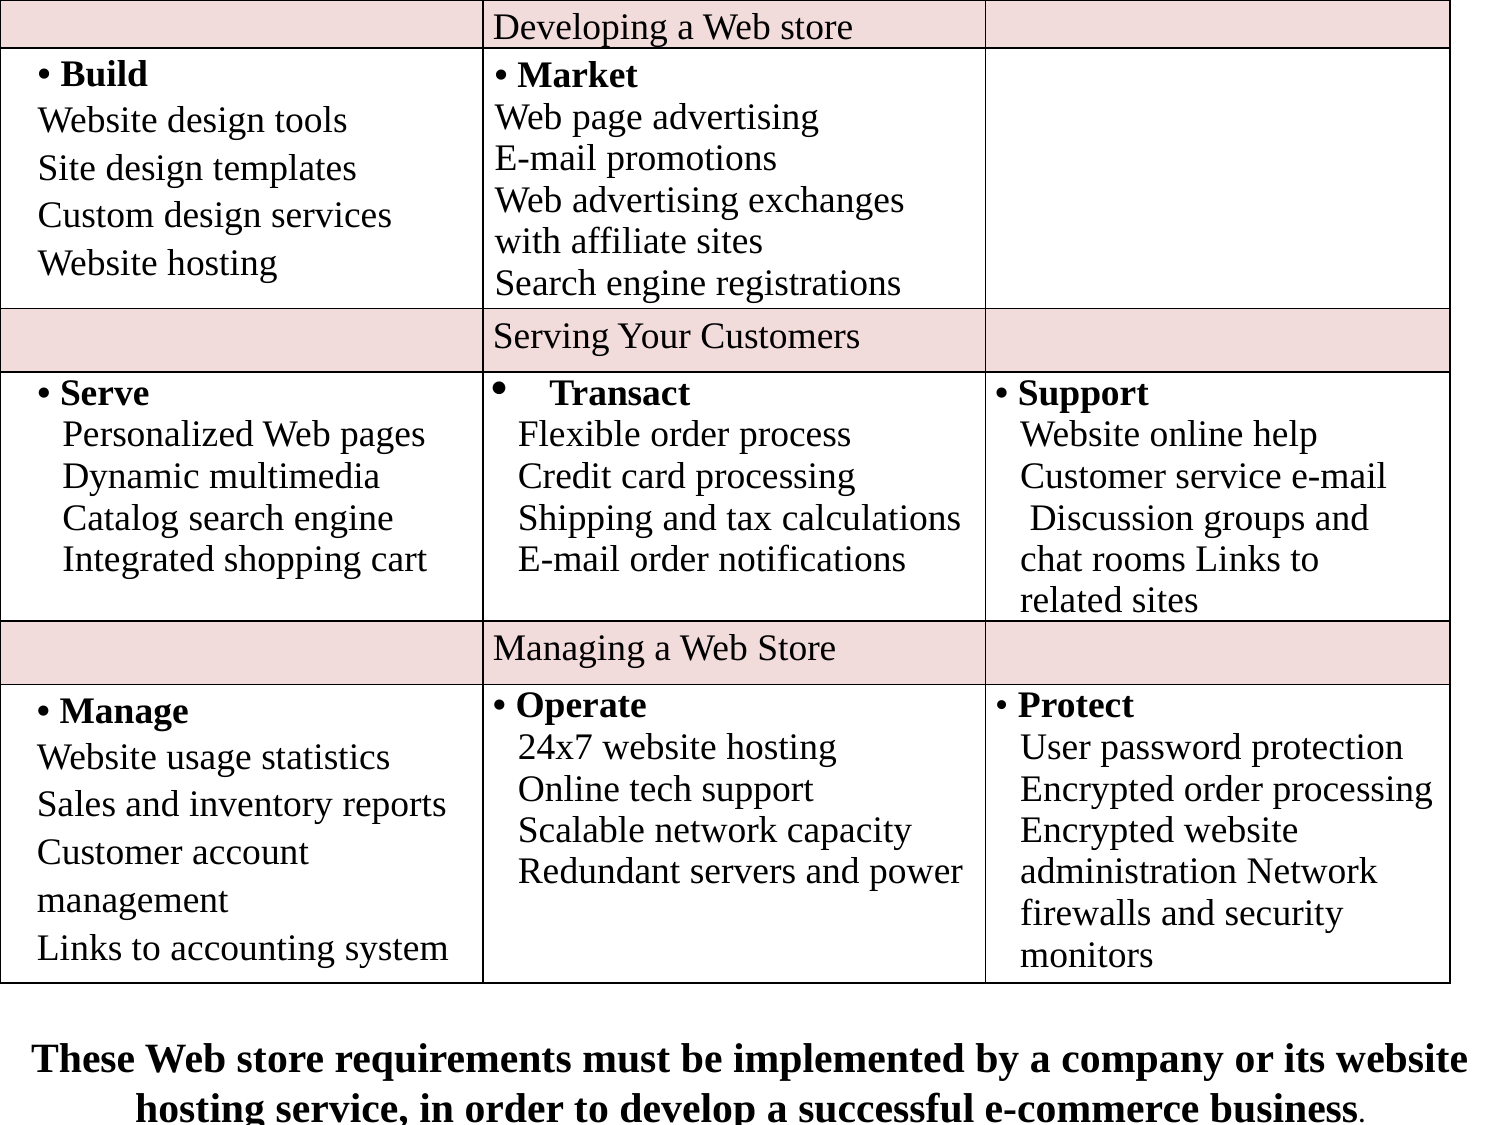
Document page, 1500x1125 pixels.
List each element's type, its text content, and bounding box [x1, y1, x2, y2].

table_header Developing a Web store [484, 1, 985, 47]
table_cell [1, 622, 482, 684]
table_header [986, 1, 1449, 47]
table_cell • Market Web page advertising E-mail promotions Web advertising exchanges with affiliate sites Search engine registrations [484, 49, 985, 308]
table_cell [986, 622, 1449, 684]
table_cell [986, 309, 1449, 371]
table_cell Managing a Web Store [484, 622, 985, 684]
table_cell [1, 309, 482, 371]
table_cell • Build Website design tools Site design templates Custom design services Website hosting [1, 49, 482, 308]
table_cell Transact Flexible order process Credit card processing Shipping and tax calculations E-mail order notifications [484, 373, 985, 620]
table_cell • Manage Website usage statistics Sales and inventory reports Customer account management Links to accounting system [1, 685, 482, 982]
table_cell [986, 49, 1449, 308]
table_cell • Protect User password protection Encrypted order processing Encrypted website administration Network firewalls and security monitors [986, 685, 1449, 982]
table_header [1, 1, 482, 47]
table_cell • Operate 24x7 website hosting Online tech support Scalable network capacity Redundant servers and power [484, 685, 985, 982]
table_cell • Support Website online help Customer service e-mail Discussion groups and chat rooms Links to related sites [986, 373, 1449, 620]
text_box These Web store requirements must be implemented by a company or its website hosting service, in order to develop a successful e-commerce business. [0, 1023, 1500, 1125]
table_cell Serving Your Customers [484, 309, 985, 371]
table_cell • Serve Personalized Web pages Dynamic multimedia Catalog search engine Integrated shopping cart [1, 373, 482, 620]
